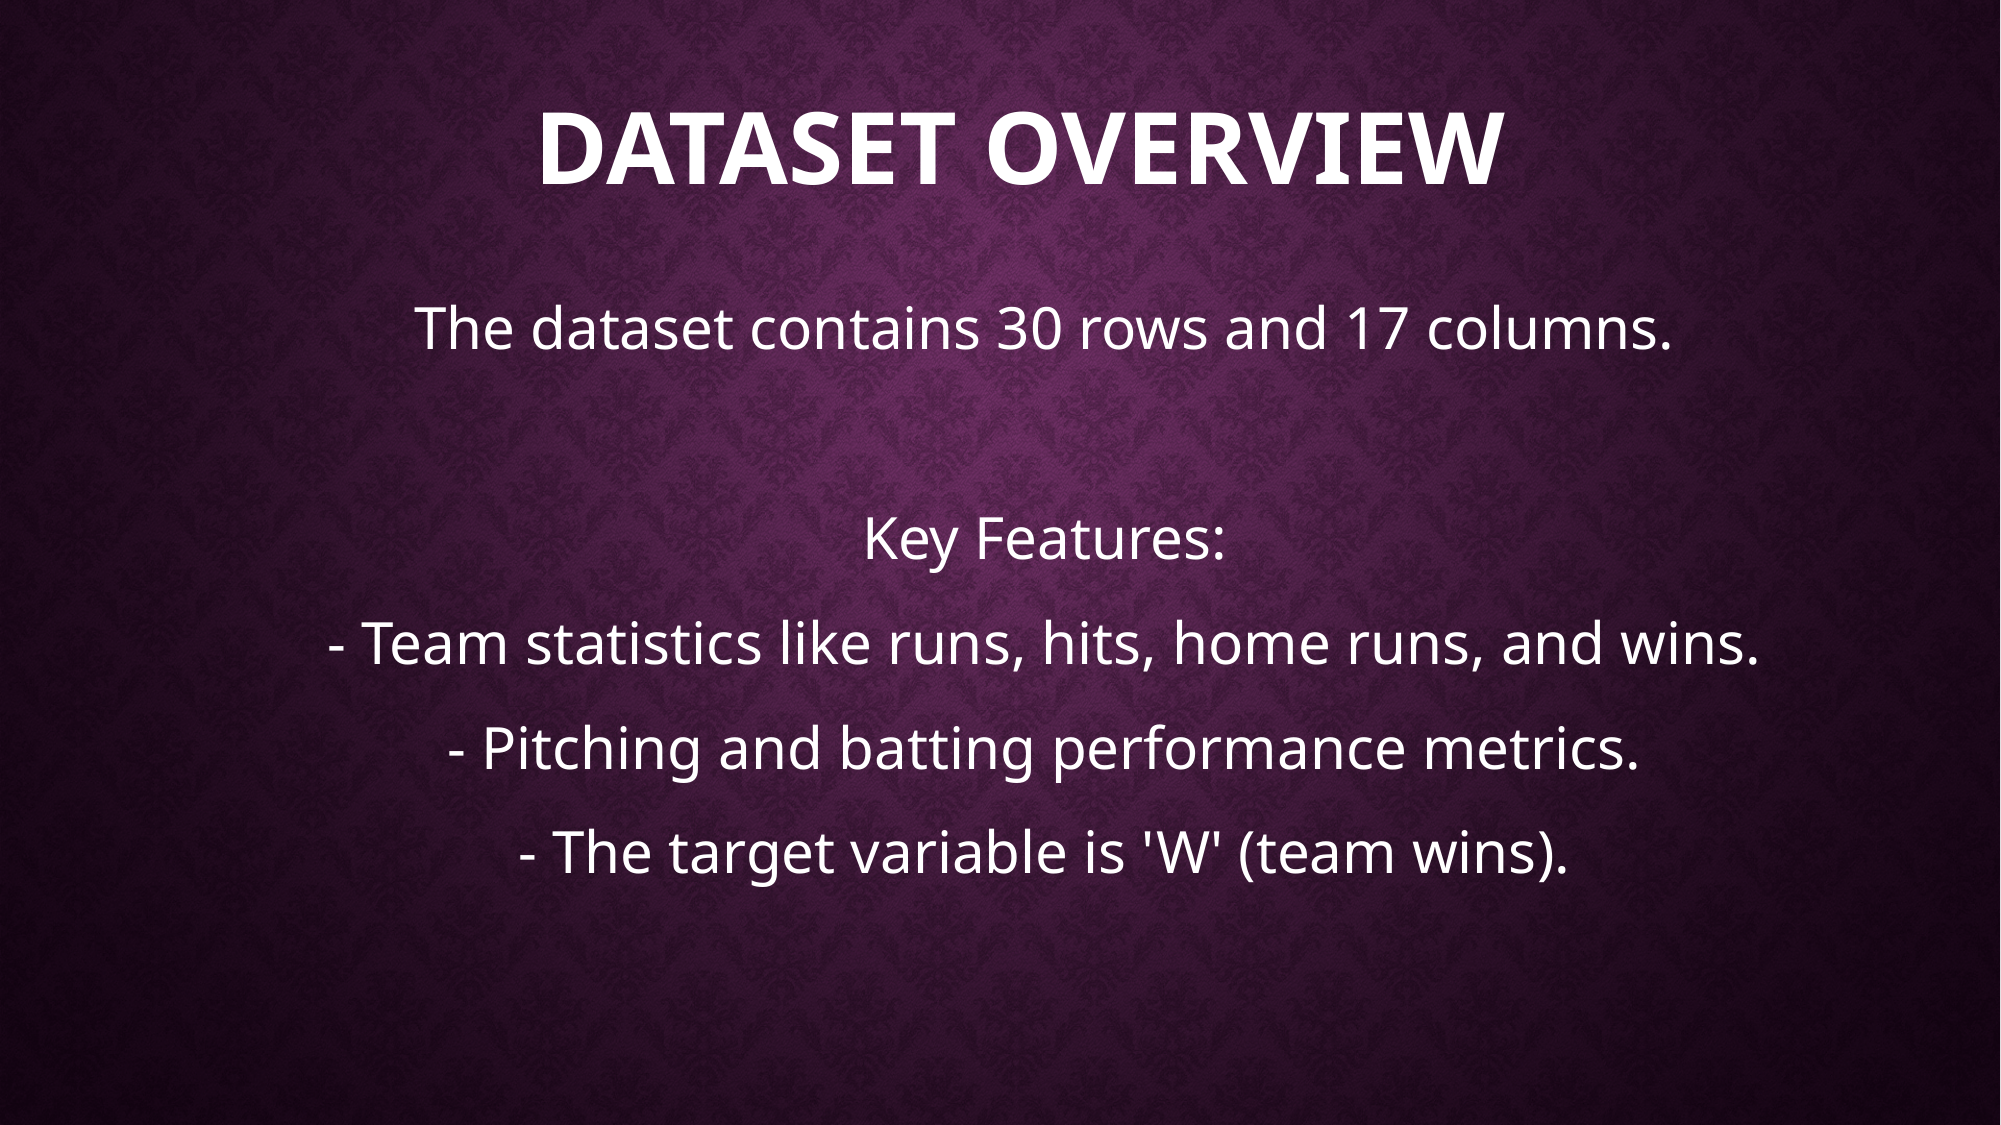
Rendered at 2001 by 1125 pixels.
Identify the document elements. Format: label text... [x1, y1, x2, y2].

title Dataset Overview [202, 0, 1838, 214]
subtitle The dataset contains 30 rows and 17 columns. Key Features: - Team statistics like runs, hits, home runs, and wins. - Pitching and batting performance metrics. - The target variable is 'W' (team wins). [251, 270, 1838, 934]
